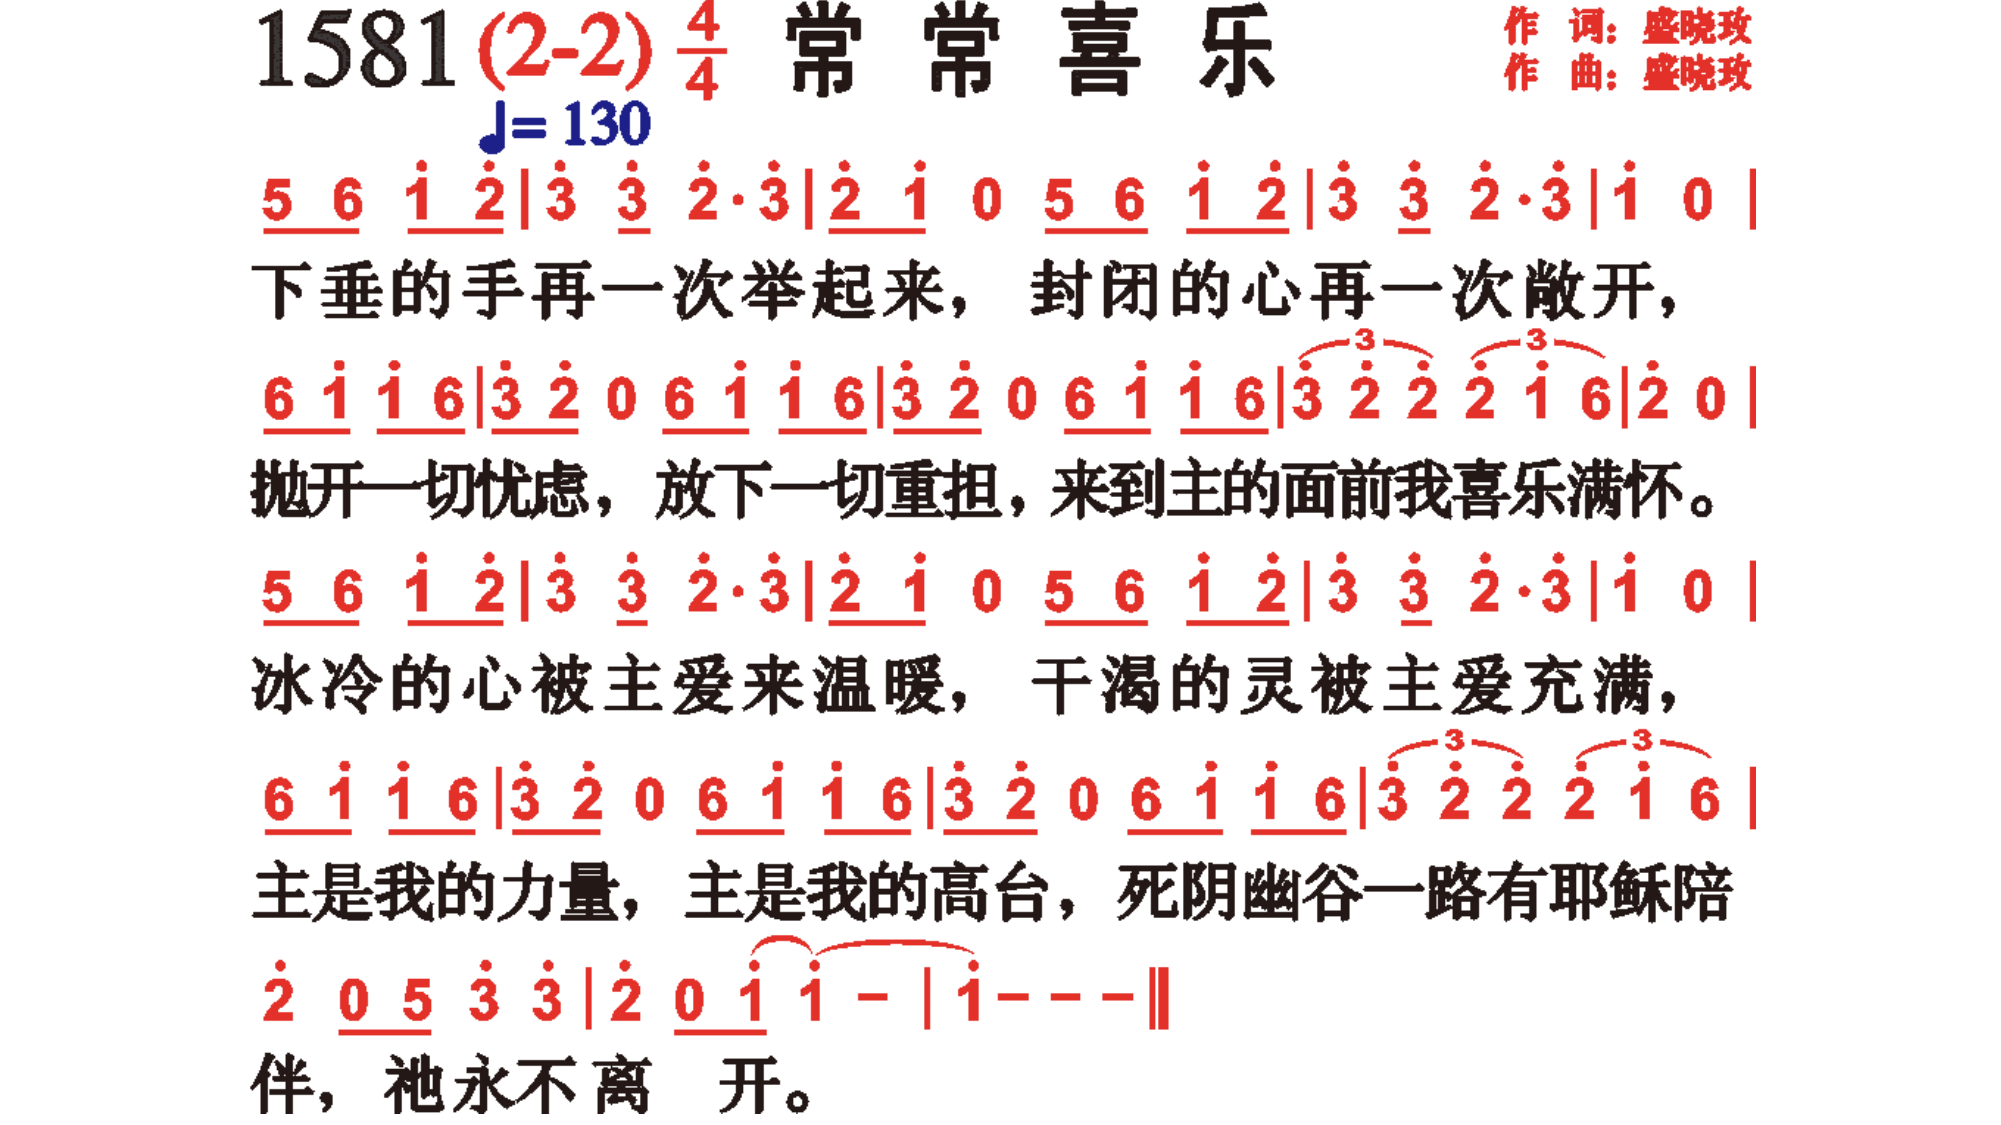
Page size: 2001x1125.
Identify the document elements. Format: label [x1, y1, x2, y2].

picture [249, 0, 1756, 1115]
